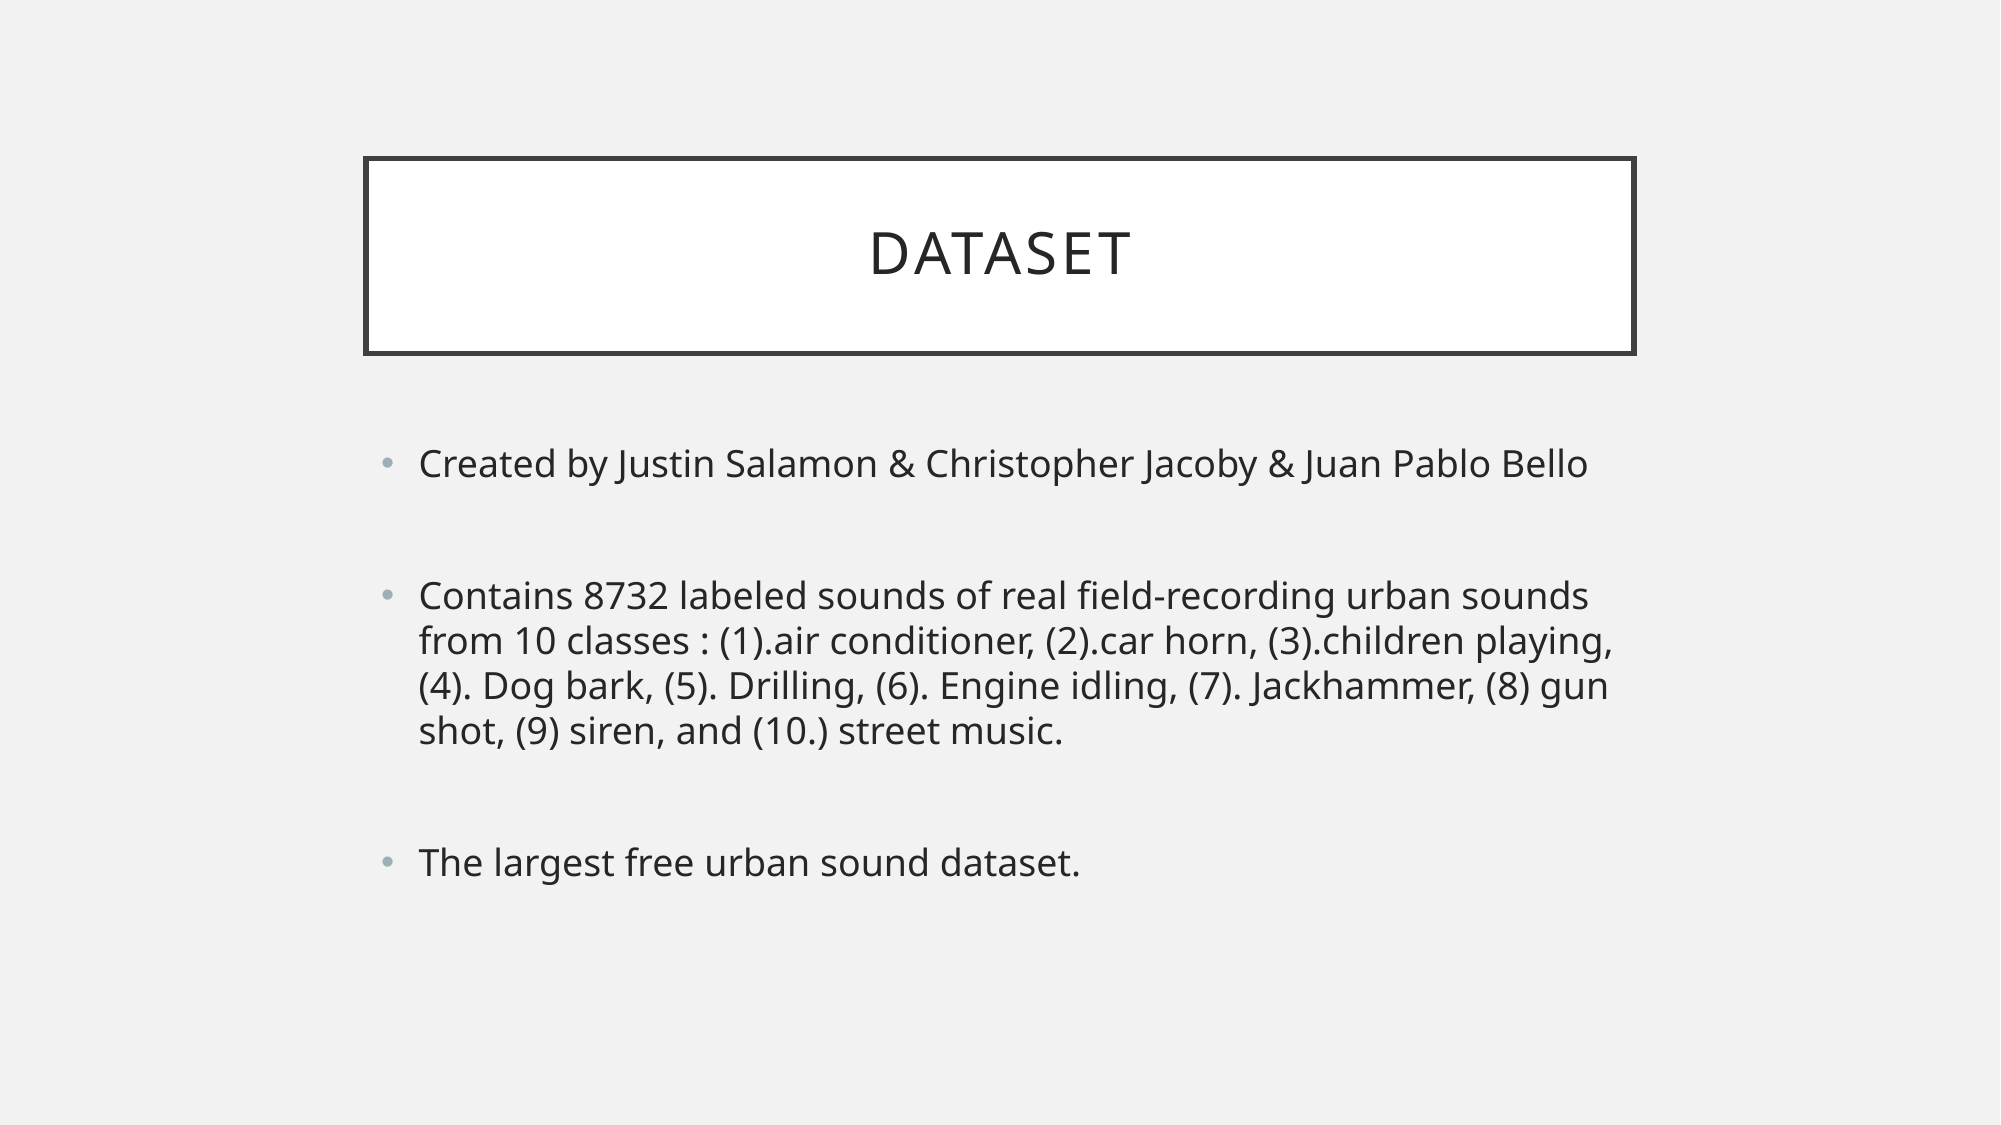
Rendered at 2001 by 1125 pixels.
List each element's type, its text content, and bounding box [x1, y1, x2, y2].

list Created by Justin Salamon & Christopher Jacoby & Juan Pablo Bello Contains 8732 labeled sounds of real field-recording urban sounds from 10 classes : (1).air conditioner, (2).car horn, (3).children playing, (4). Dog bark, (5). Drilling, (6). Engine idling, (7). Jackhammer, (8) gun shot, (9) siren, and (10.) street music. The largest free urban sound dataset. [366, 432, 1634, 942]
title Dataset [363, 156, 1637, 356]
